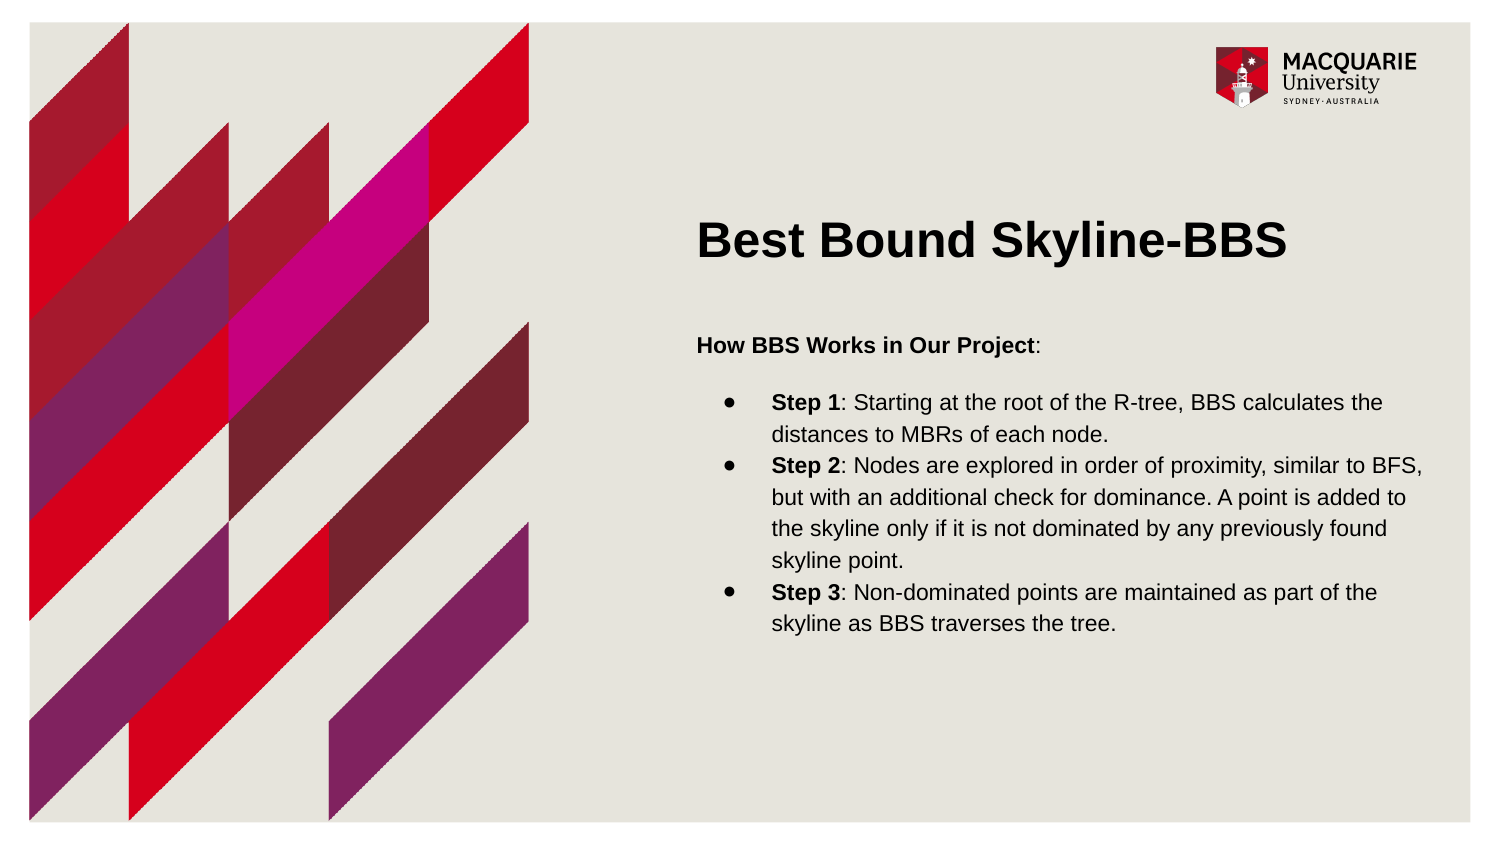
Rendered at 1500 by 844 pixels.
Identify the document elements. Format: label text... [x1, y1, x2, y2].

list How BBS Works in Our Project: Step 1: Starting at the root of the R-tree, BBS calculates the distances to MBRs of each node. Step 2: Nodes are explored in order of proximity, similar to BFS, but with an additional check for dominance. A point is added to the skyline only if it is not dominated by any previously found skyline point. Step 3: Non-dominated points are maintained as part of the skyline as BBS traverses the tree. [696, 326, 1445, 675]
picture [7, 0, 548, 844]
picture [1190, 26, 1441, 126]
title Best Bound Skyline-BBS [696, 207, 1394, 288]
